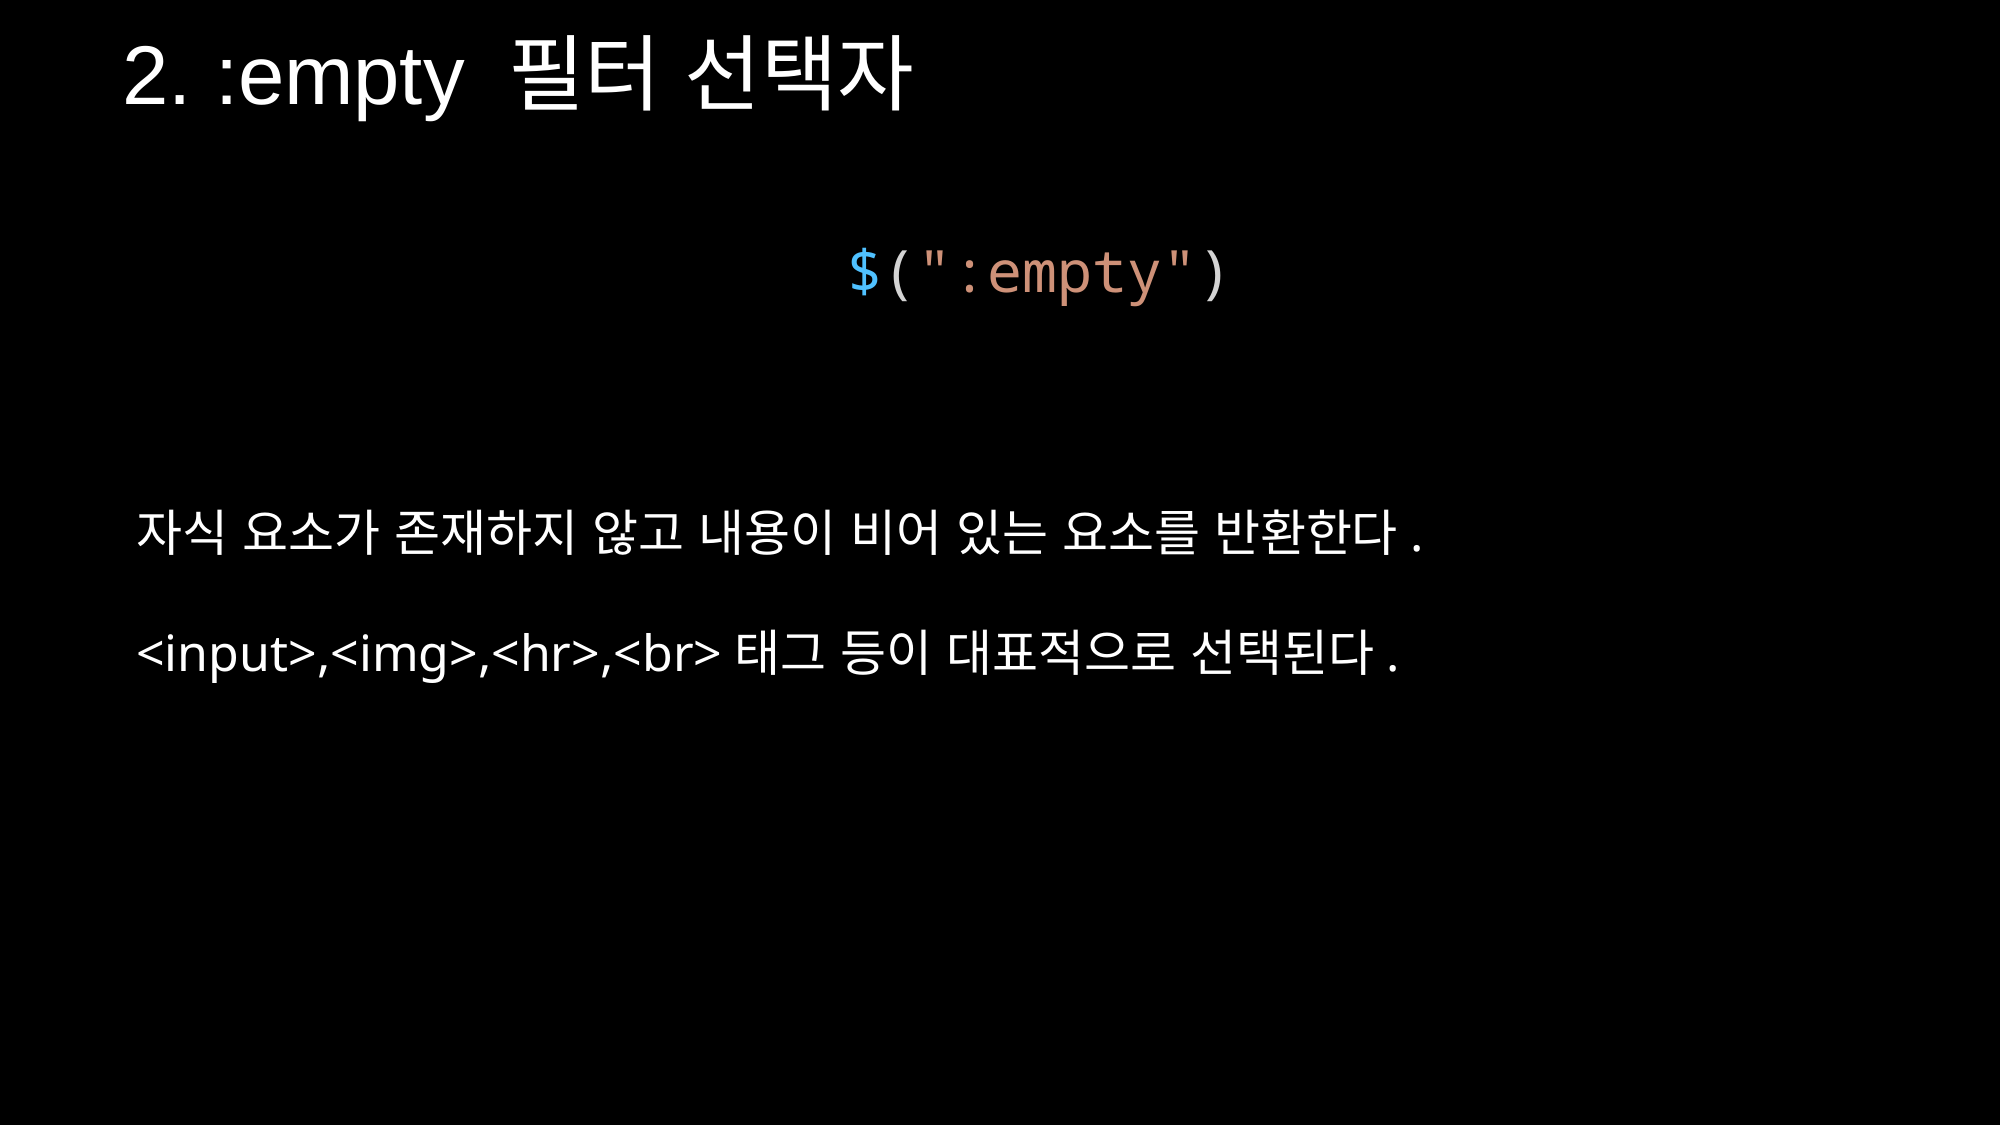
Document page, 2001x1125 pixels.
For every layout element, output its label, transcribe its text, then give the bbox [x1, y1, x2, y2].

text_box $(":empty") [832, 226, 1247, 312]
text_box 2. :empty 필터 선택자 [107, 13, 1972, 129]
text_box 자식 요소가 존재하지 않고 내용이 비어 있는 요소를 반환한다. <input>,<img>,<hr>,<br>태그 등이 대표적으로 선택된다. [121, 494, 1958, 690]
